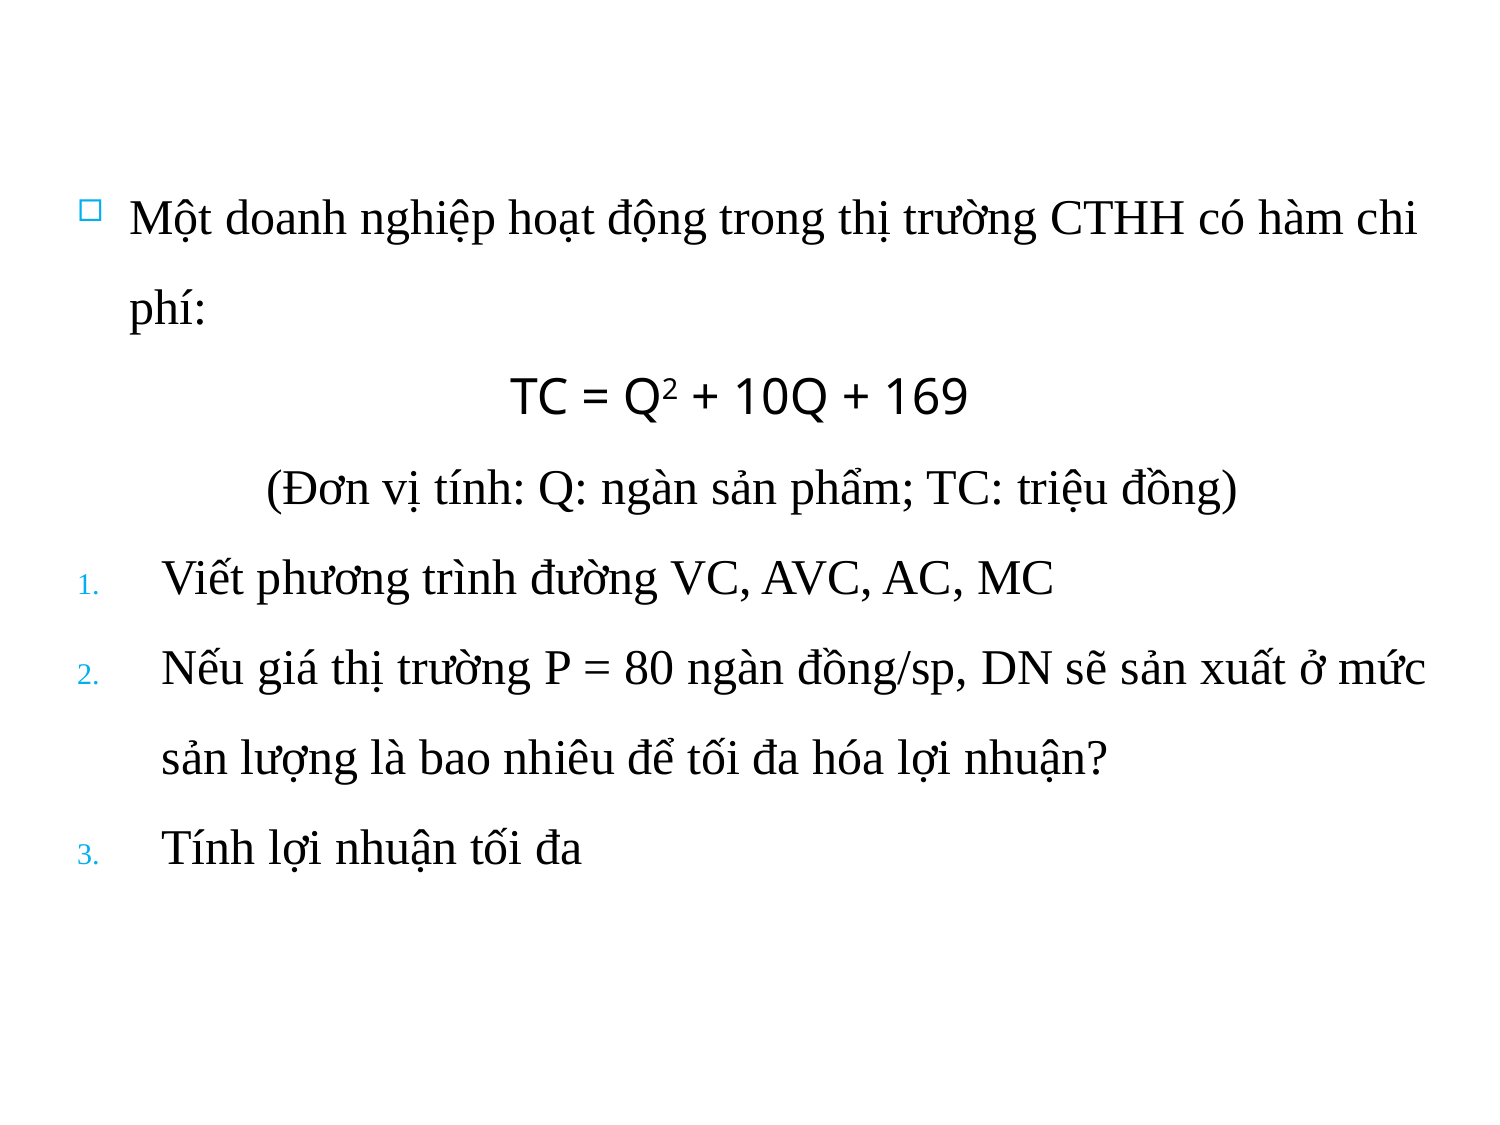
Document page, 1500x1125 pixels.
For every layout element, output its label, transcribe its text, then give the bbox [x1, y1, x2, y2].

list Một doanh nghiệp hoạt động trong thị trường CTHH có hàm chi phí: TC = Q2 + 10Q + 169 (Đơn vị tính: Q: ngàn sản phẩm; TC: triệu đồng) Viết phương trình đường VC, AVC, AC, MC Nếu giá thị trường P = 80 ngàn đồng/sp, DN sẽ sản xuất ở mức sản lượng là bao nhiêu để tối đa hóa lợi nhuận? Tính lợi nhuận tối đa [62, 146, 1443, 885]
